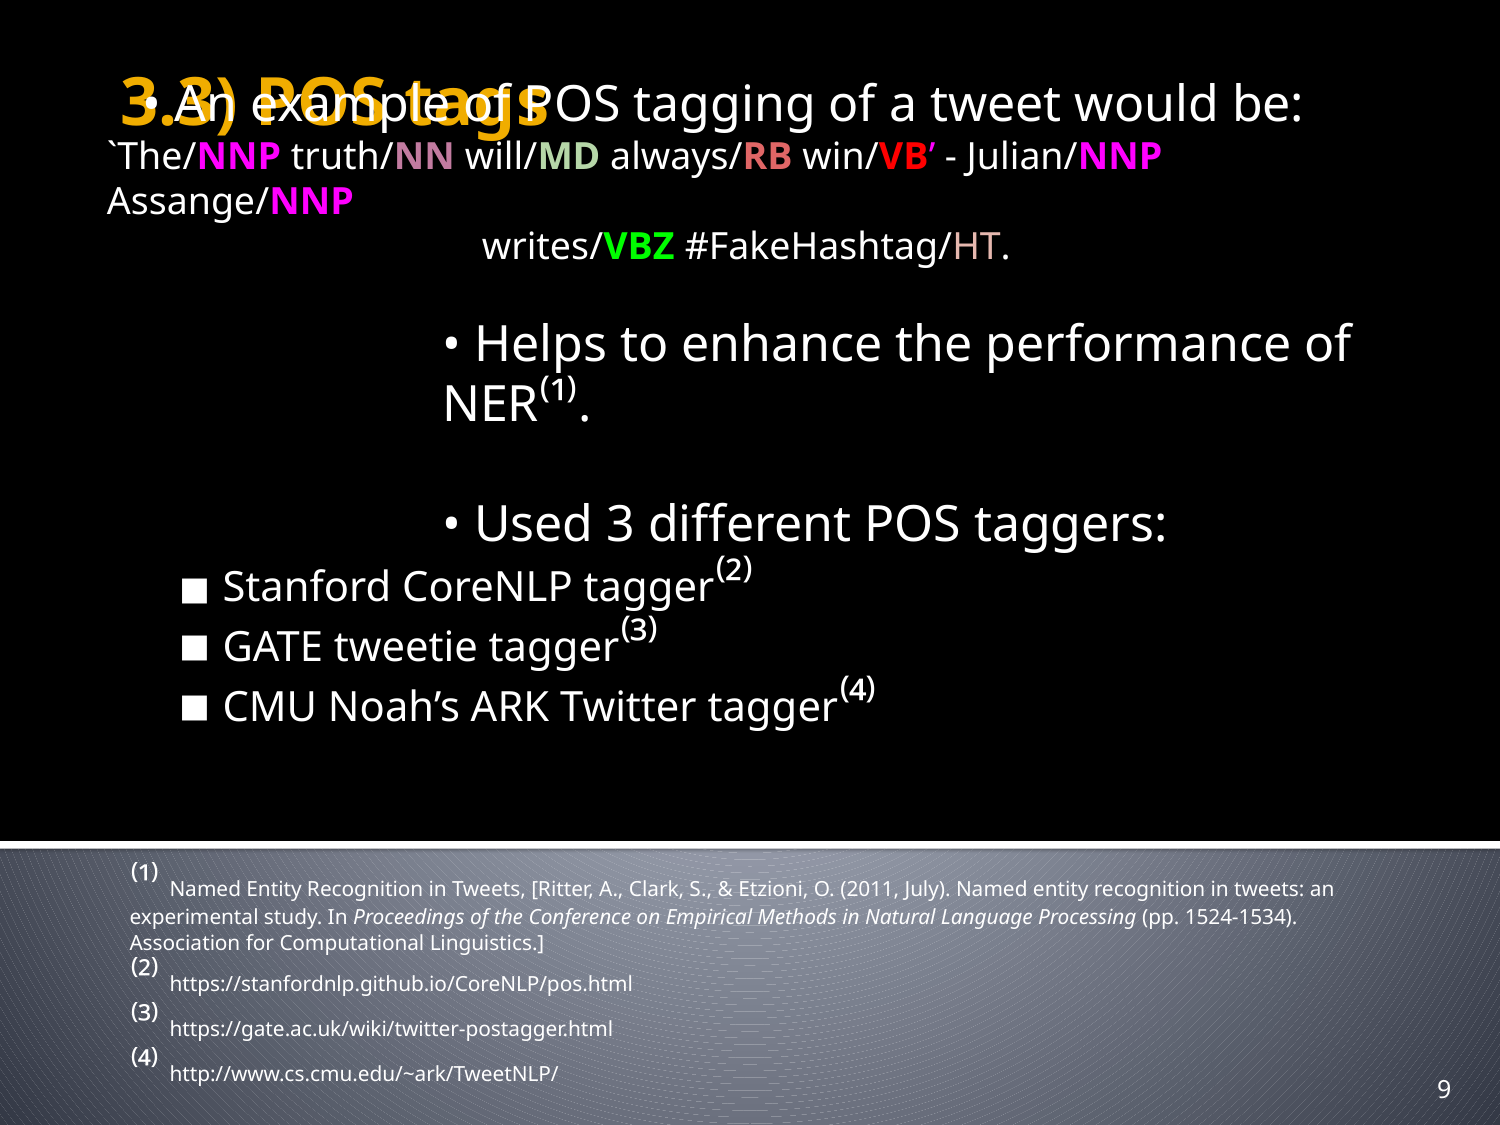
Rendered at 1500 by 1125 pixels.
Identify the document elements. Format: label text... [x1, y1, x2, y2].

text_box ⁽¹⁾ Named Entity Recognition in Tweets, [Ritter, A., Clark, S., & Etzioni, O. (2011, July). Named entity recognition in tweets: an experimental study. In Proceedings of the Conference on Empirical Methods in Natural Language Processing (pp. 1524-1534). Association for Computational Linguistics.] ⁽²⁾ https://stanfordnlp.github.io/CoreNLP/pos.html ⁽³⁾ https://gate.ac.uk/wiki/twitter-postagger.html ⁽⁴⁾ http://www.cs.cmu.edu/~ark/TweetNLP/ [114, 844, 1381, 1063]
text_box An example of POS tagging of a tweet would be: `The/NNP truth/NN will/MD always/RB win/VB’ - Julian/NNP Assange/NNP writes/VBZ #FakeHashtag/HT. Helps to enhance the performance of NER⁽¹⁾. Used 3 different POS taggers: Stanford CoreNLP tagger⁽²⁾ GATE tweetie tagger⁽³⁾ CMU Noah’s ARK Twitter tagger⁽⁴⁾ [87, 175, 1413, 870]
slide_number ‹#› [1345, 1062, 1467, 1108]
text_box 3.3) POS tags [105, 58, 1381, 175]
